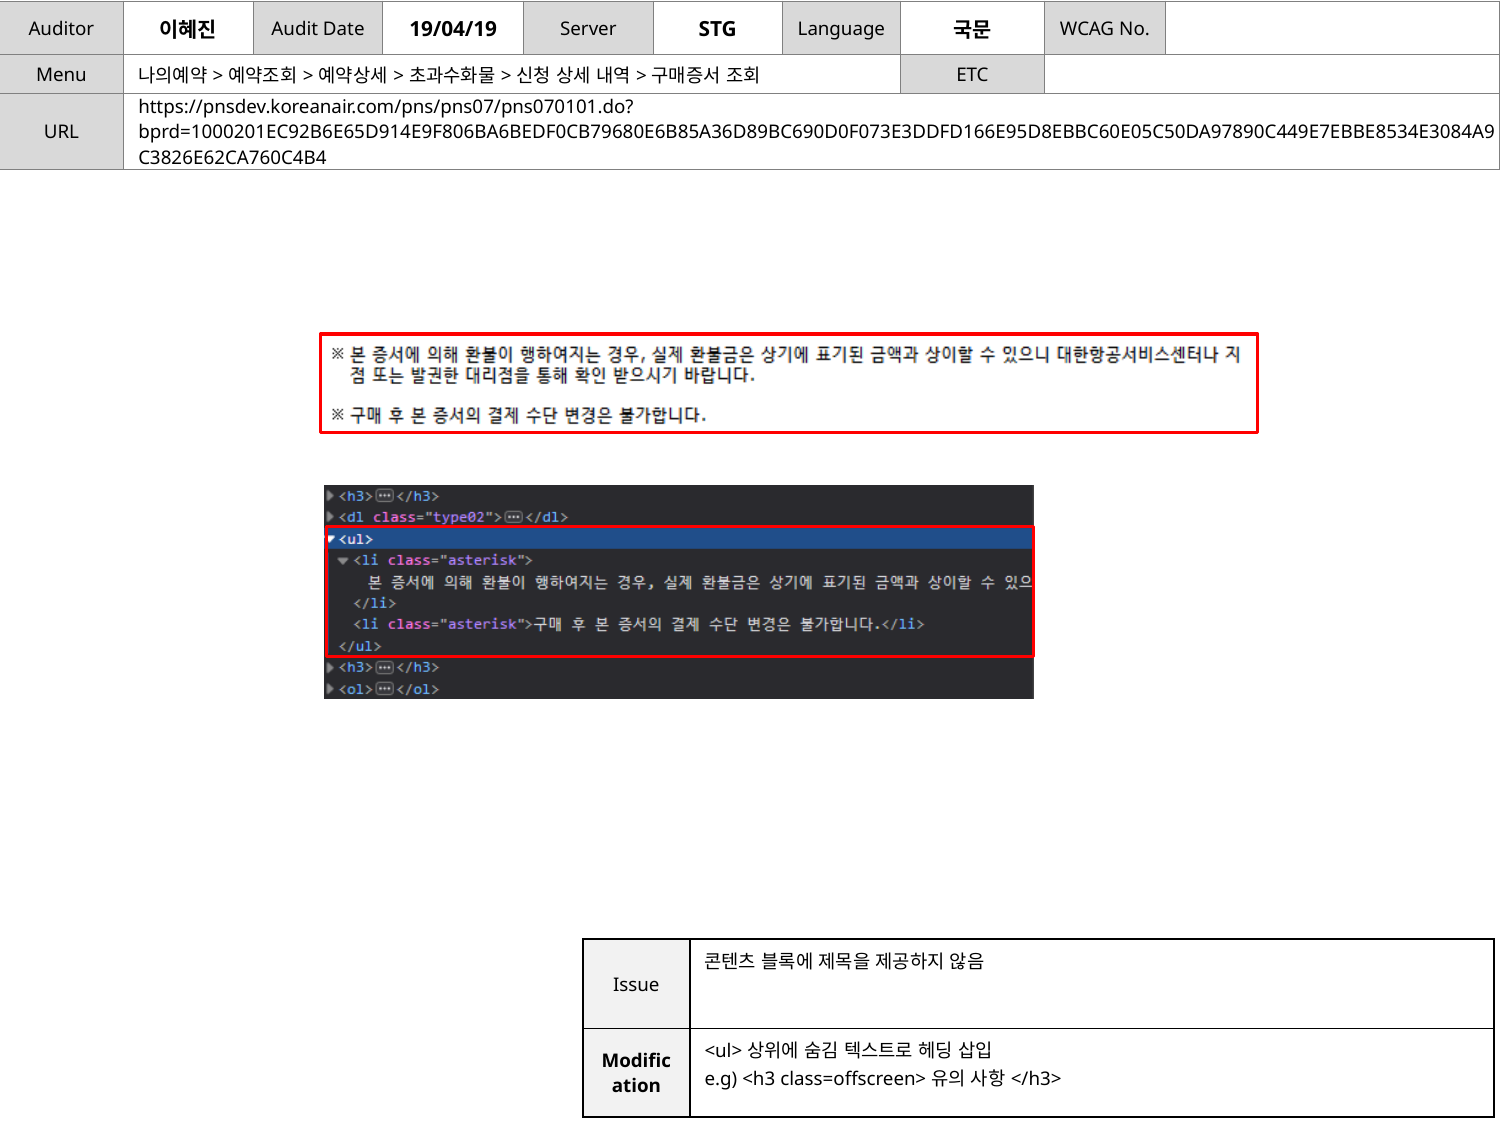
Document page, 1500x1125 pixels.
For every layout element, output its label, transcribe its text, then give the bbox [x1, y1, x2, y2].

table_header Issue [584, 940, 689, 1028]
table_header Language [783, 2, 900, 54]
table_header 콘텐츠 블록에 제목을 제공하지 않음 [691, 940, 1493, 1028]
table_cell Modification [584, 1029, 689, 1116]
table_cell Menu [0, 55, 123, 93]
table_header Auditor [0, 2, 123, 54]
picture [324, 337, 1245, 433]
table_header Audit Date [254, 2, 382, 54]
table_cell [1045, 55, 1499, 93]
picture [324, 484, 1034, 699]
table_header STG [654, 2, 782, 54]
table_cell <ul>상위에 숨김 텍스트로 헤딩 삽입 e.g) <h3 class=offscreen>유의 사항</h3> [691, 1029, 1493, 1116]
table_header 이혜진 [124, 2, 253, 54]
table_header WCAG No. [1045, 2, 1165, 54]
table_header [1166, 2, 1499, 54]
text_box [318, 332, 1260, 435]
table_cell URL [0, 94, 123, 169]
table_cell 나의예약>예약조회>예약상세>초과수화물>신청 상세 내역>구매증서 조회 [124, 55, 900, 93]
table_header 국문 [901, 2, 1044, 54]
table_header Server [524, 2, 653, 54]
table_cell ETC [901, 55, 1044, 93]
table_cell https://pnsdev.koreanair.com/pns/pns07/pns070101.do?bprd=1000201EC92B6E65D914E9F806BA6BEDF0CB79680E6B85A36D89BC690D0F073E3DDFD166E95D8EBBC60E05C50DA97890C449E7EBBE8534E3084A9C3826E62CA760C4B4 [124, 94, 1499, 169]
table_header 19/04/19 [383, 2, 523, 54]
